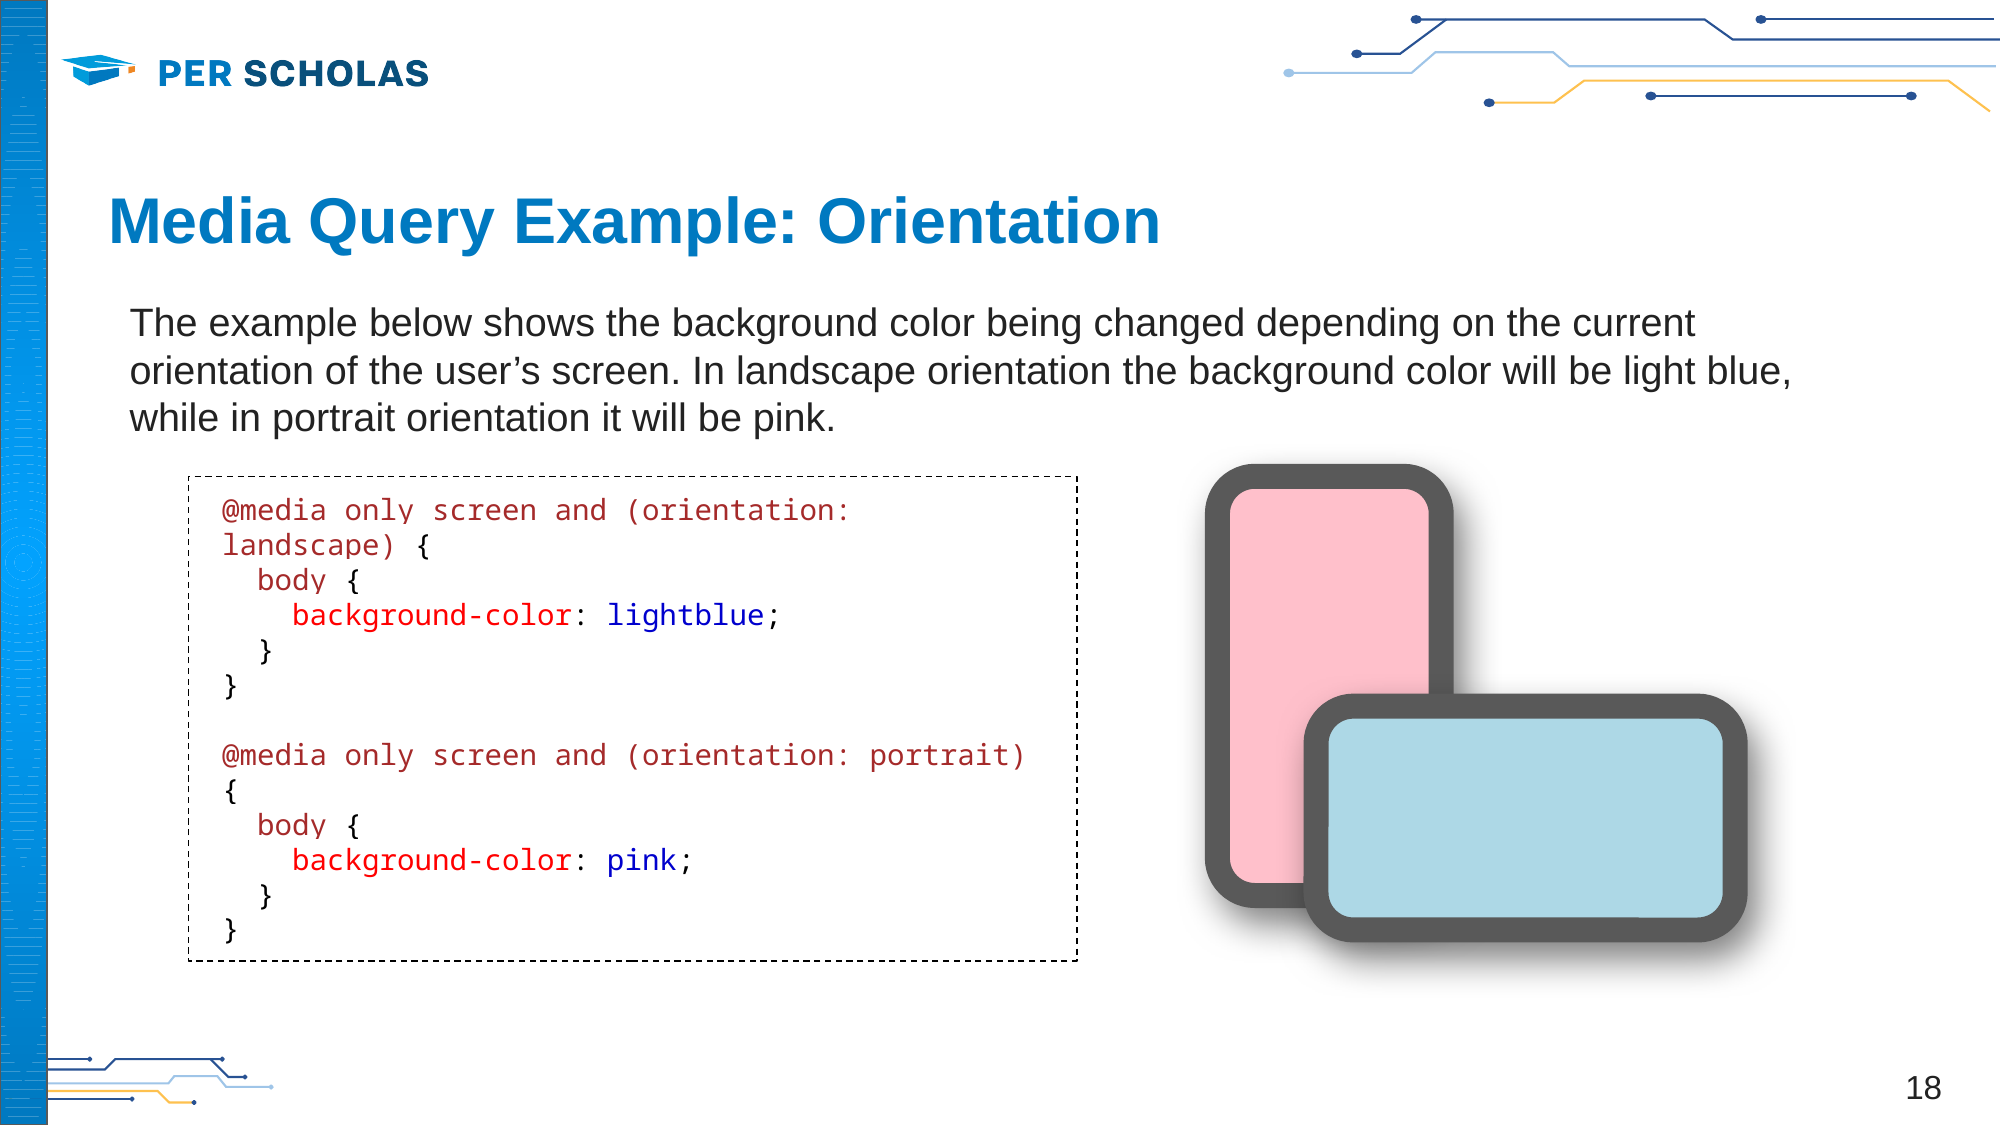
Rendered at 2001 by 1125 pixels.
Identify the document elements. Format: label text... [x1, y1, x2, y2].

picture [48, 23, 452, 110]
slide_number ‹#› [1860, 1024, 1988, 1114]
title Media Query Example: Orientation [93, 159, 1869, 276]
text_box [1217, 476, 1442, 896]
text_box [1315, 706, 1736, 931]
list The example below shows the background color being changed depending on the current orientation of the user’s screen. In landscape orientation the background color will be light blue, while in portrait orientation it will be pink. [114, 282, 1906, 1025]
text_box @media only screen and (orientation: landscape) { body { background-color: lightblue; } } @media only screen and (orientation: portrait) { body { background-color: pink; } } [188, 476, 1077, 961]
